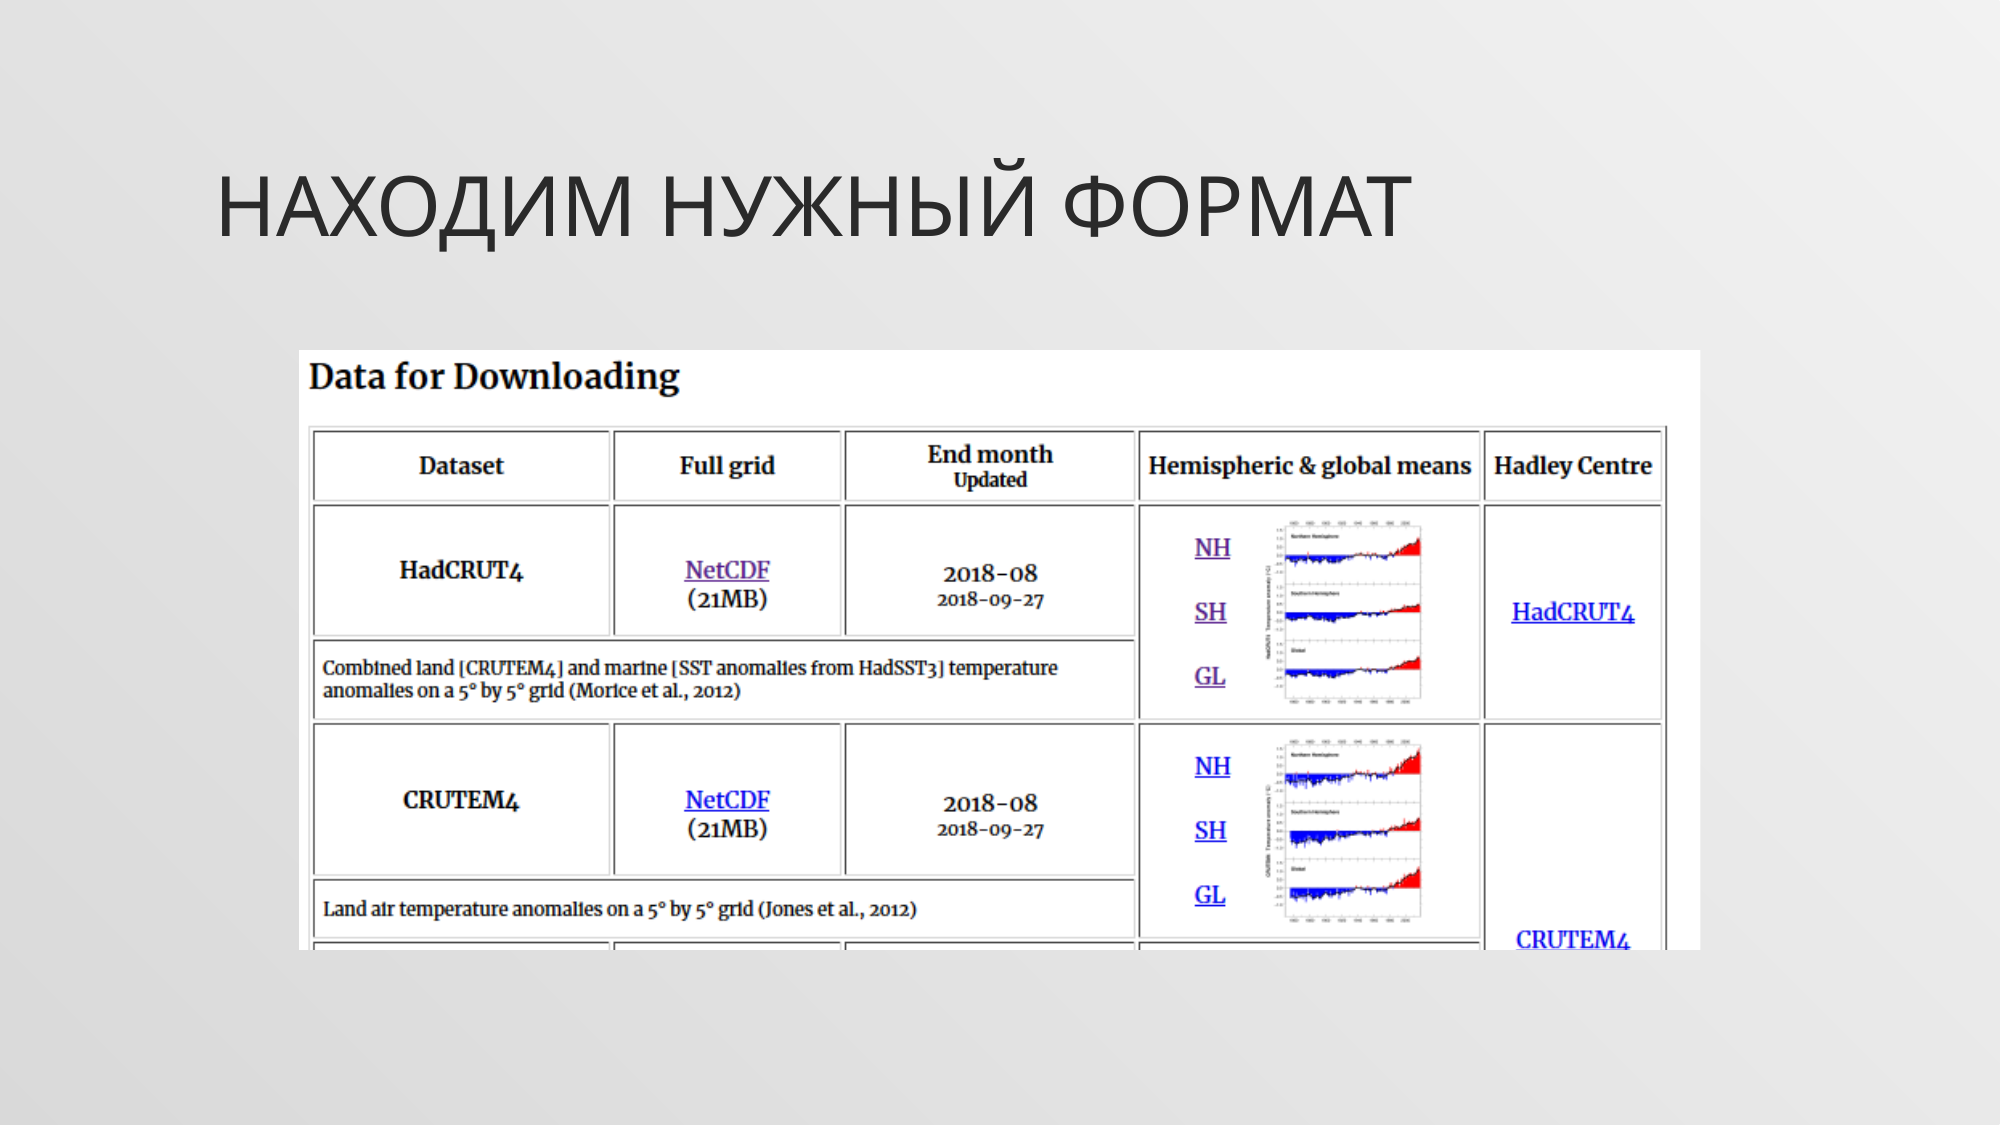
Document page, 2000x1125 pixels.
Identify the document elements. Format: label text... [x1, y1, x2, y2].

title Находим нужный формат [199, 45, 1800, 263]
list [299, 349, 1701, 950]
